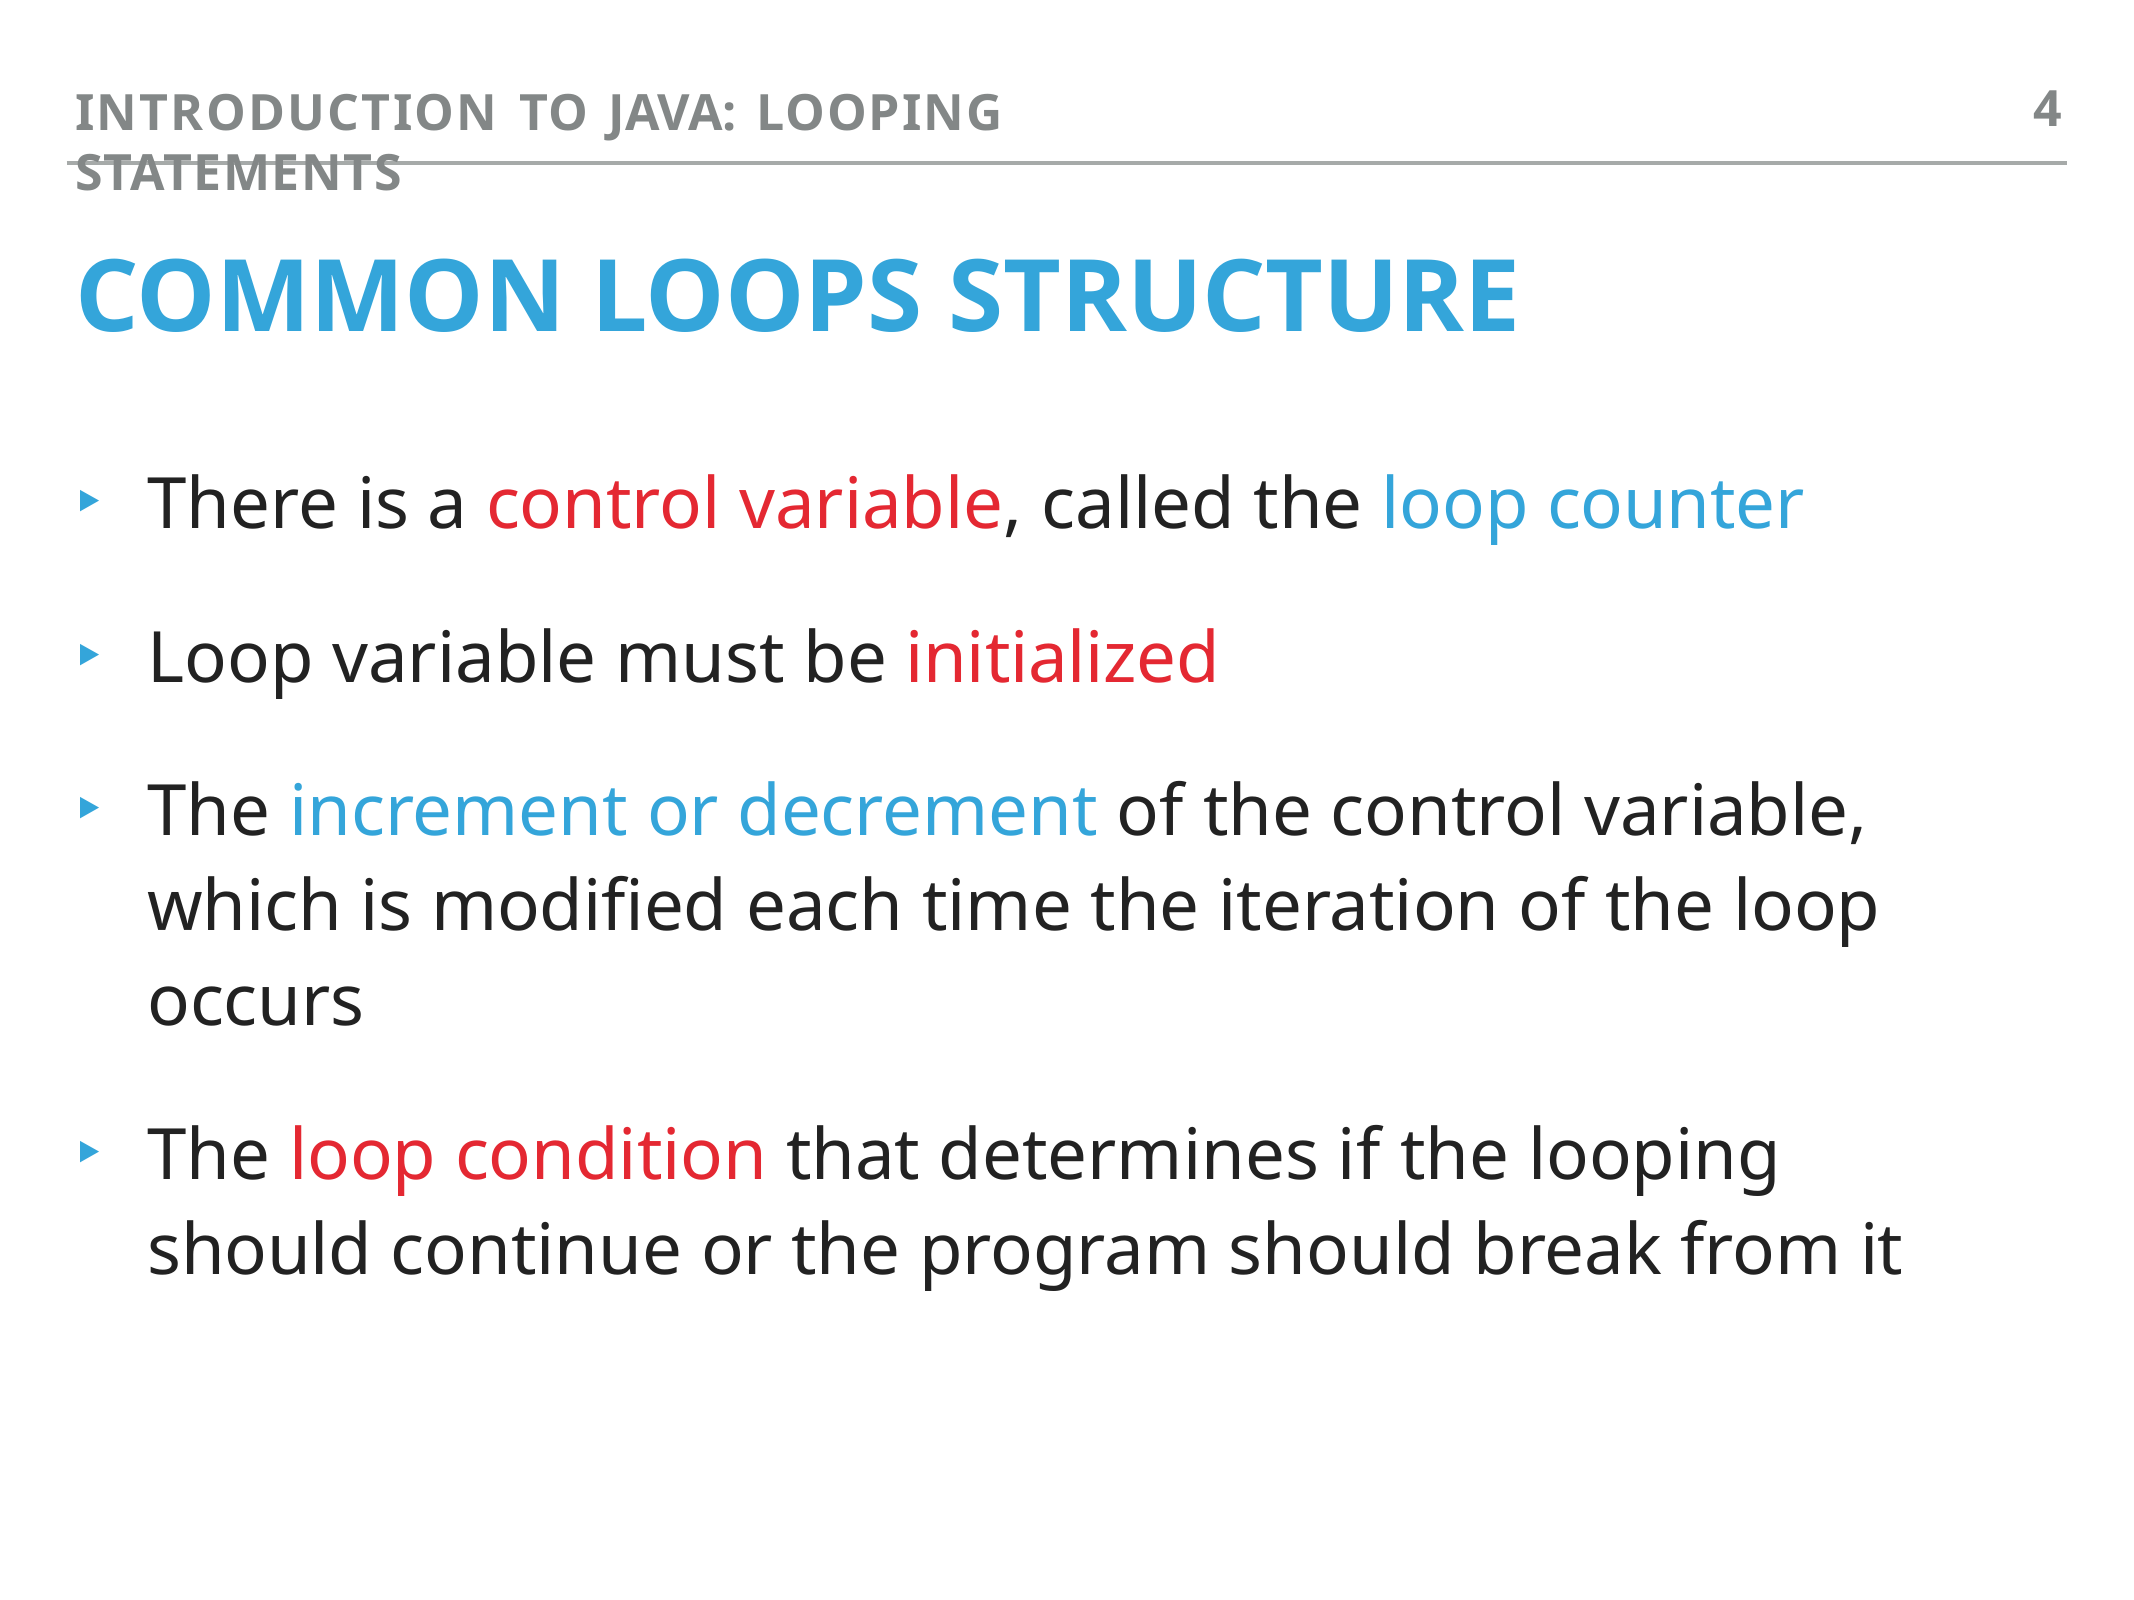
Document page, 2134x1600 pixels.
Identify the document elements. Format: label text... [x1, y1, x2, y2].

text_box 4 [2031, 74, 2060, 137]
text_box There is a control variable, called the loop counter Loop variable must be initialized The increment or decrement of the control variable, which is modified each time the iteration of the loop occurs The loop condition that determines if the looping should continue or the program should break from it [72, 455, 2031, 1289]
text_box INTRODUCTION TO JAVA: LOOPING STATEMENTS [72, 78, 1206, 201]
title COMMON LOOPS STRUCTURE [72, 229, 2002, 455]
